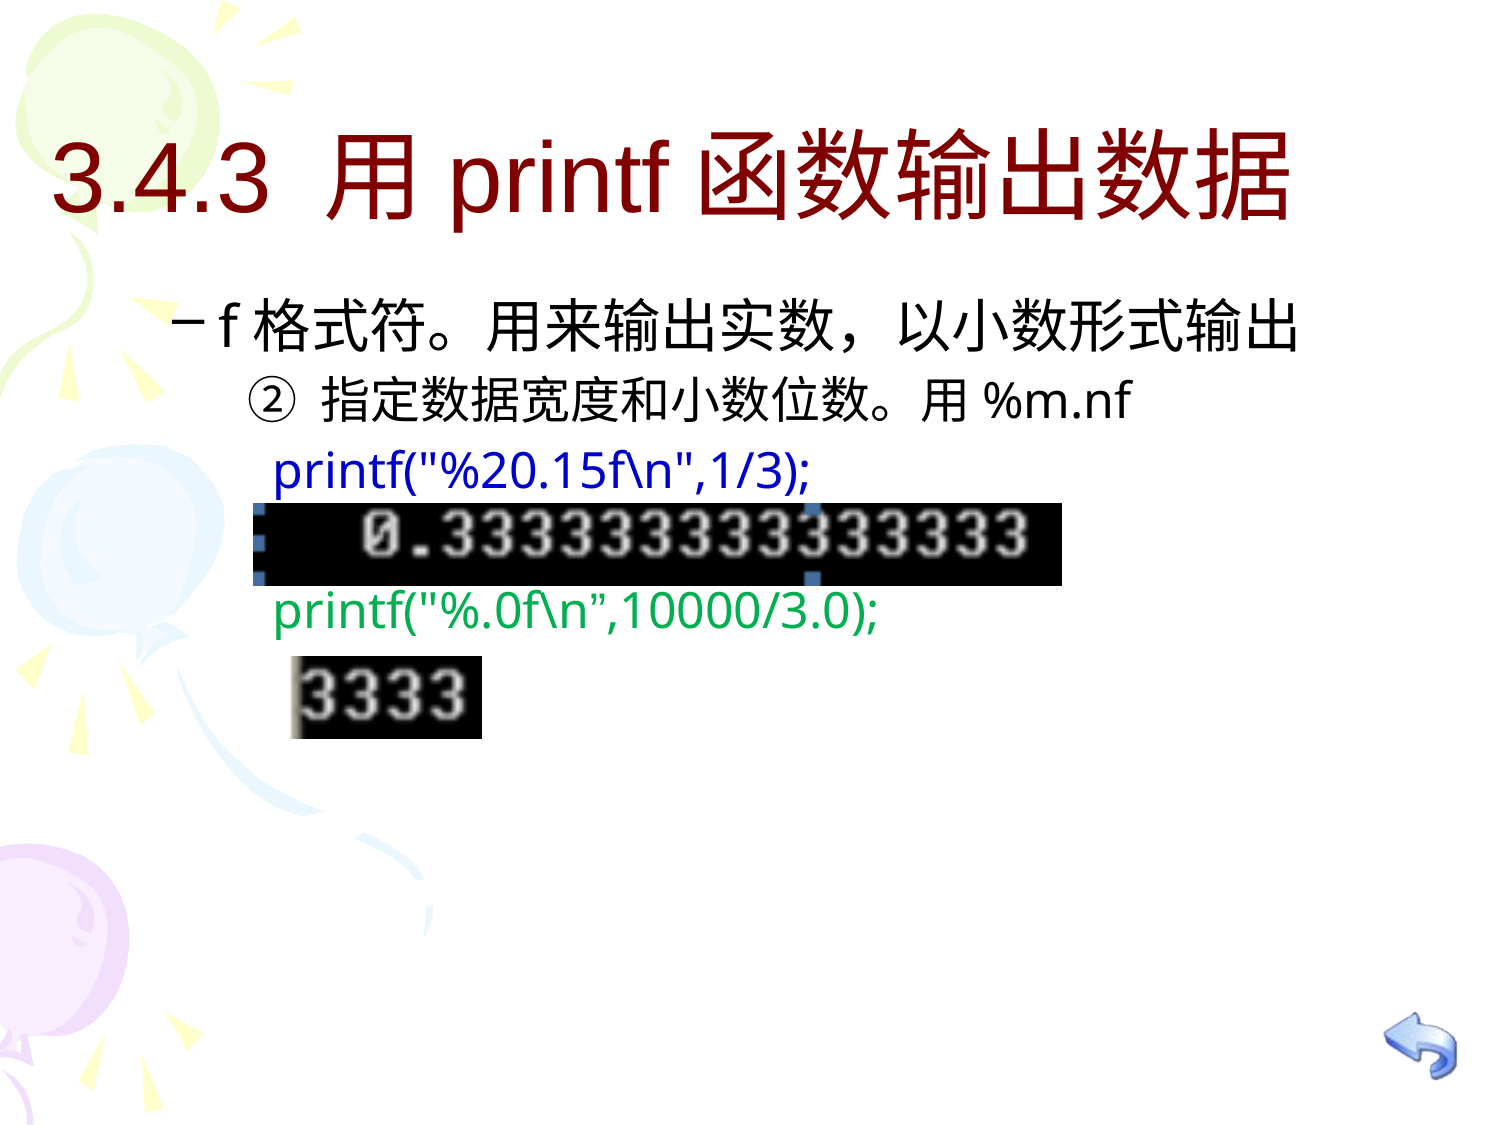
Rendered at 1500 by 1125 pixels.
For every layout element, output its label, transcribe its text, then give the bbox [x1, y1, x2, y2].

title 3.4.3 用printf函数输出数据 [34, 38, 1477, 242]
list f格式符。用来输出实数，以小数形式输出 ② 指定数据宽度和小数位数。用%m.nf printf("%20.15f\n",1/3); printf("%.0f\n”,10000/3.0); [82, 281, 1454, 926]
picture [253, 503, 1062, 586]
picture [1382, 1007, 1461, 1086]
picture [289, 656, 483, 740]
